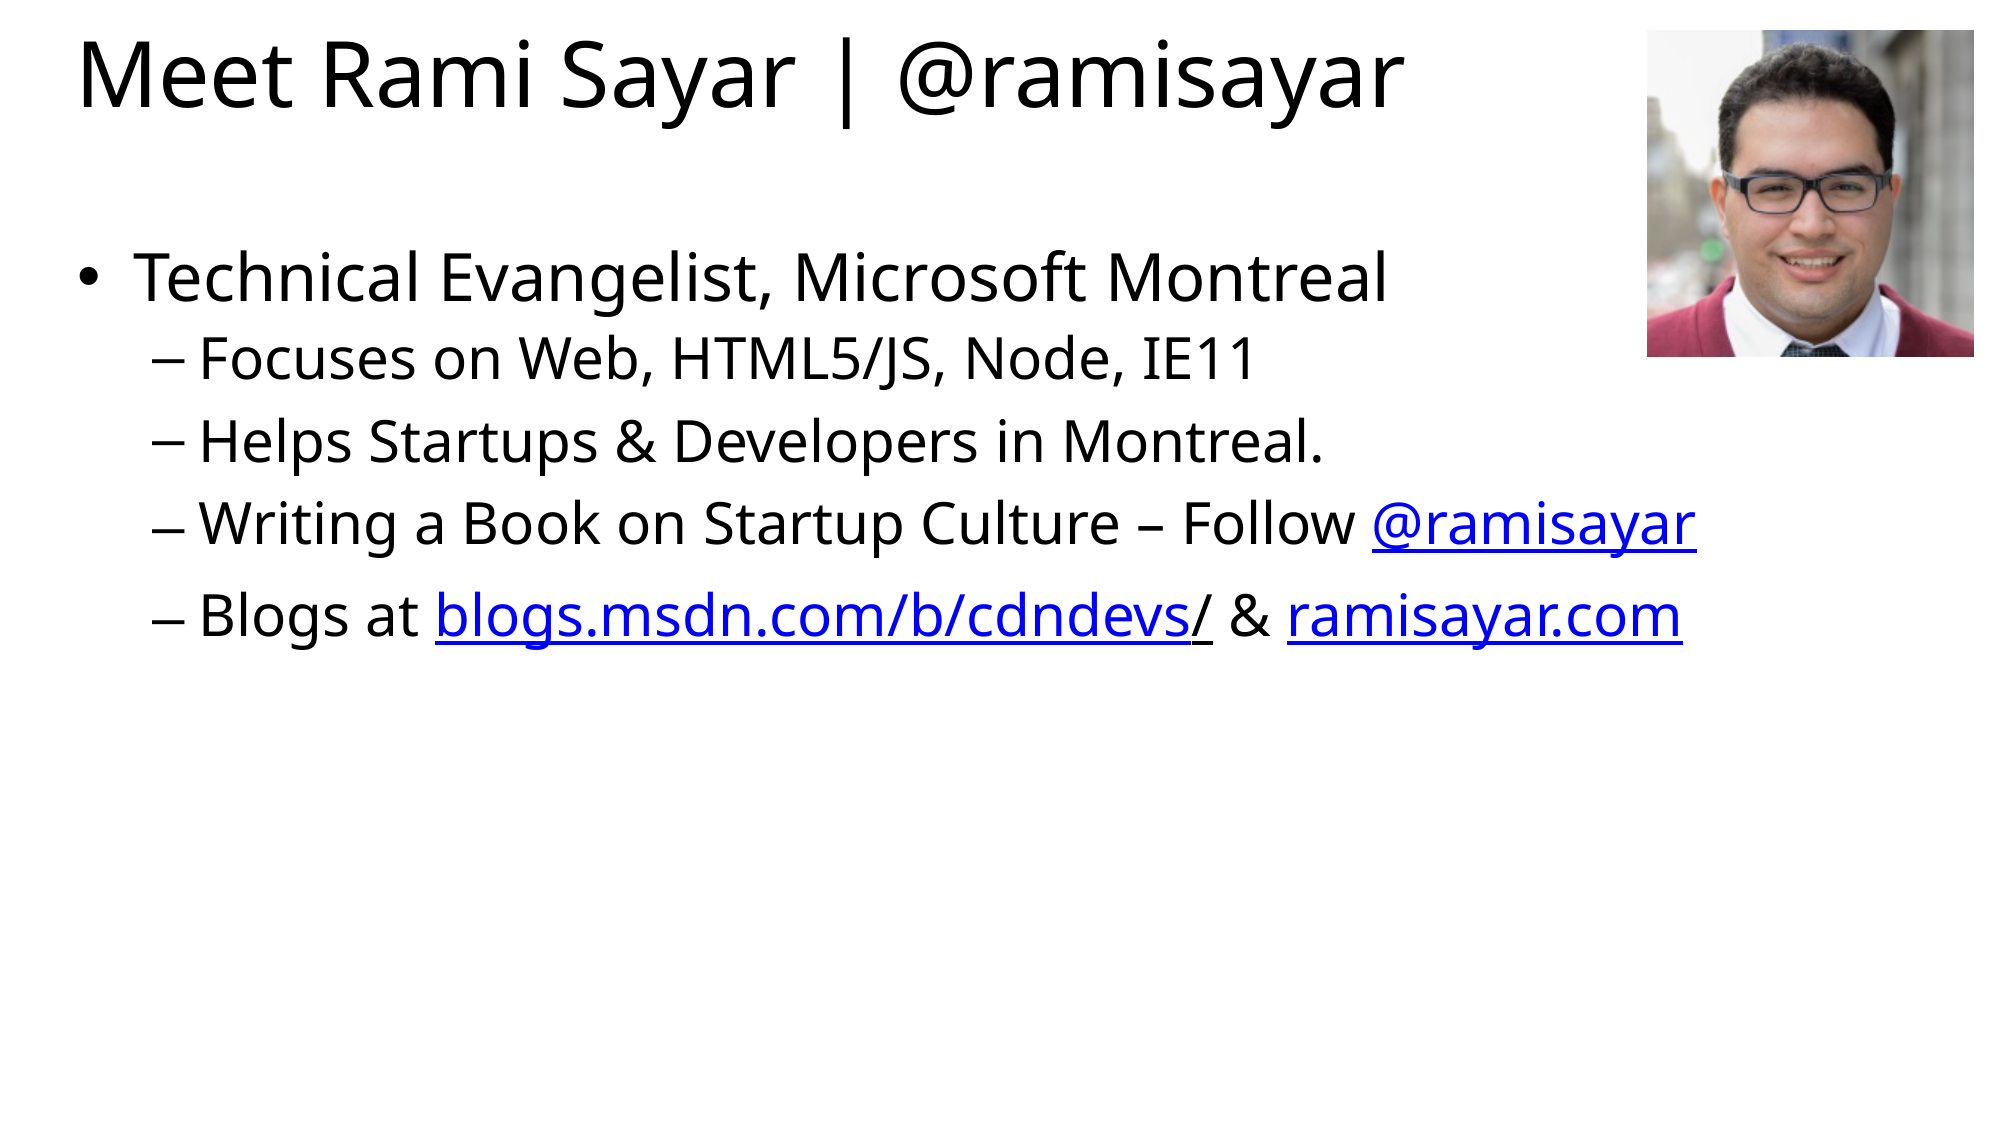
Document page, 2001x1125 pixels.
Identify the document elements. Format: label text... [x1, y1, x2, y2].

title Meet Rami Sayar | @ramisayar [59, 29, 1646, 205]
picture [1647, 29, 1975, 357]
list Technical Evangelist, Microsoft Montreal Focuses on Web, HTML5/JS, Node, IE11 Helps Startups & Developers in Montreal. Writing a Book on Startup Culture – Follow @ramisayar Blogs at blogs.msdn.com/b/cdndevs/ & ramisayar.com [62, 227, 1953, 1096]
